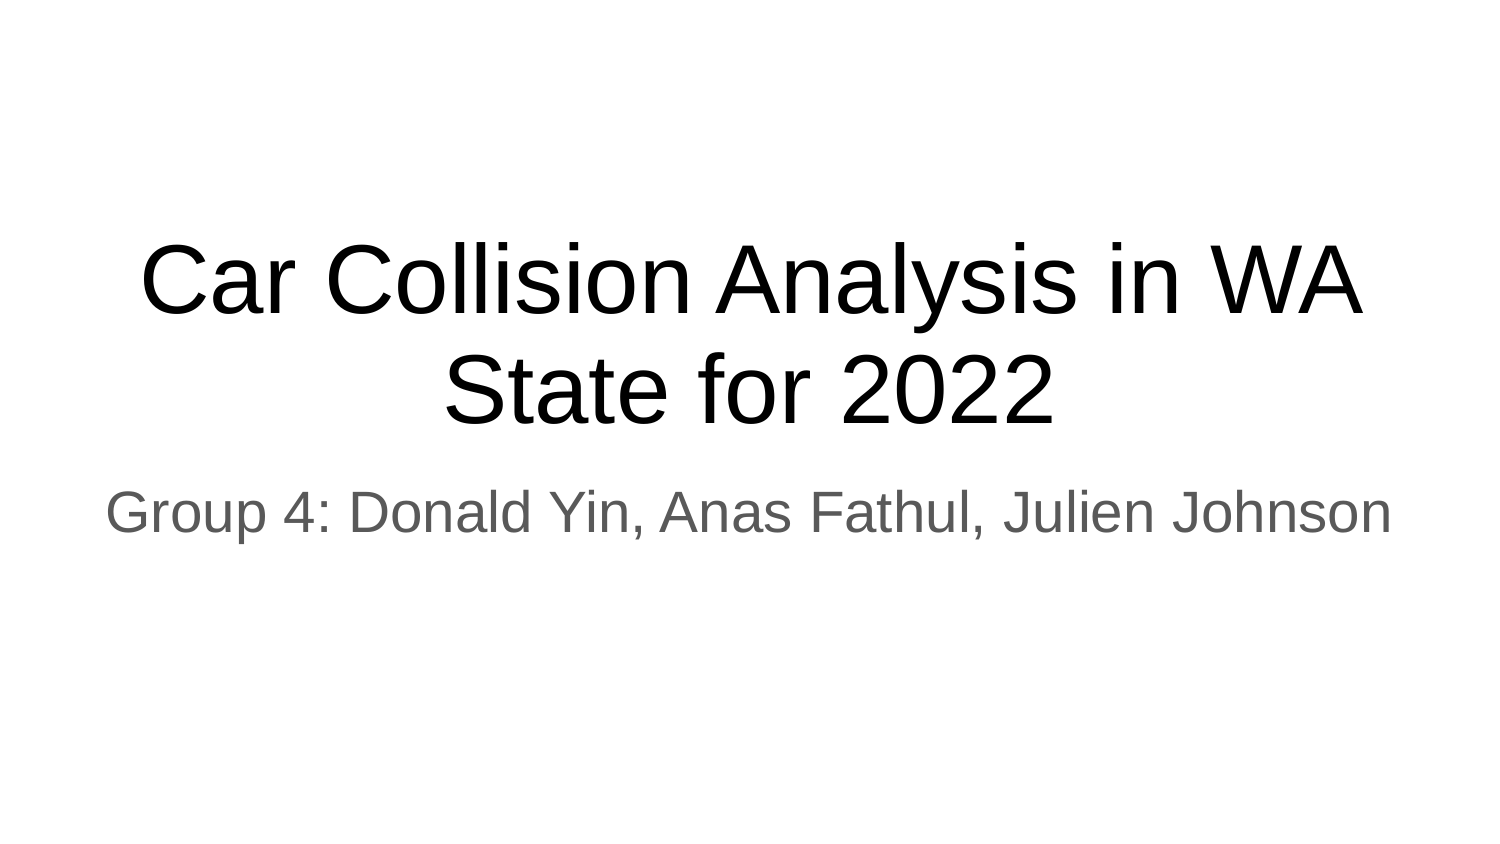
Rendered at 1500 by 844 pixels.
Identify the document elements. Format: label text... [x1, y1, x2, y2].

title Car Collision Analysis in WA State for 2022 [51, 122, 1449, 459]
subtitle Group 4: Donald Yin, Anas Fathul, Julien Johnson [51, 464, 1449, 595]
